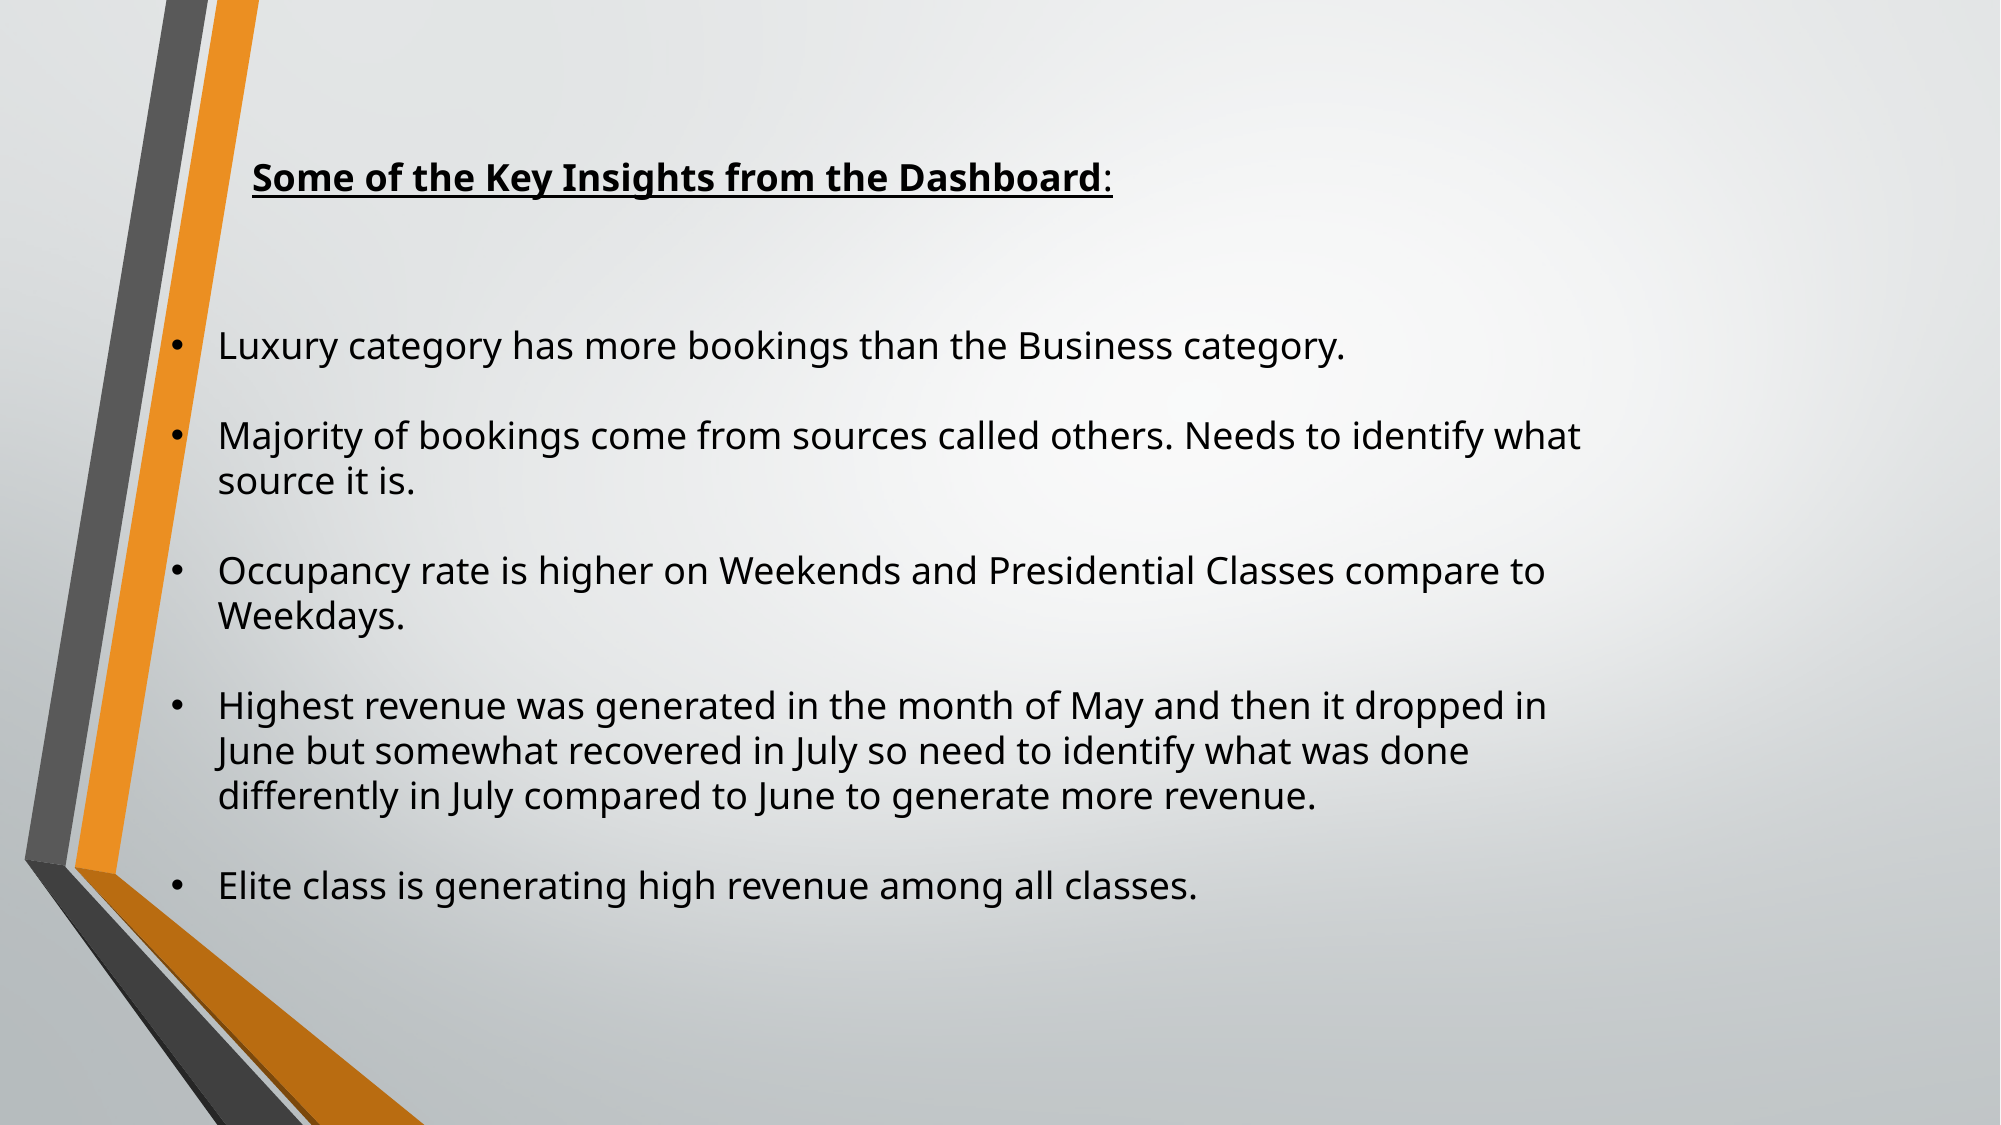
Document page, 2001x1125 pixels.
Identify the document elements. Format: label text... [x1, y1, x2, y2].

text_box Some of the Key Insights from the Dashboard: [237, 147, 1476, 207]
text_box Luxury category has more bookings than the Business category. Majority of bookings come from sources called others. Needs to identify what source it is. Occupancy rate is higher on Weekends and Presidential Classes compare to Weekdays. Highest revenue was generated in the month of May and then it dropped in June but somewhat recovered in July so need to identify what was done differently in July compared to June to generate more revenue. Elite class is generating high revenue among all classes. [156, 314, 1626, 960]
